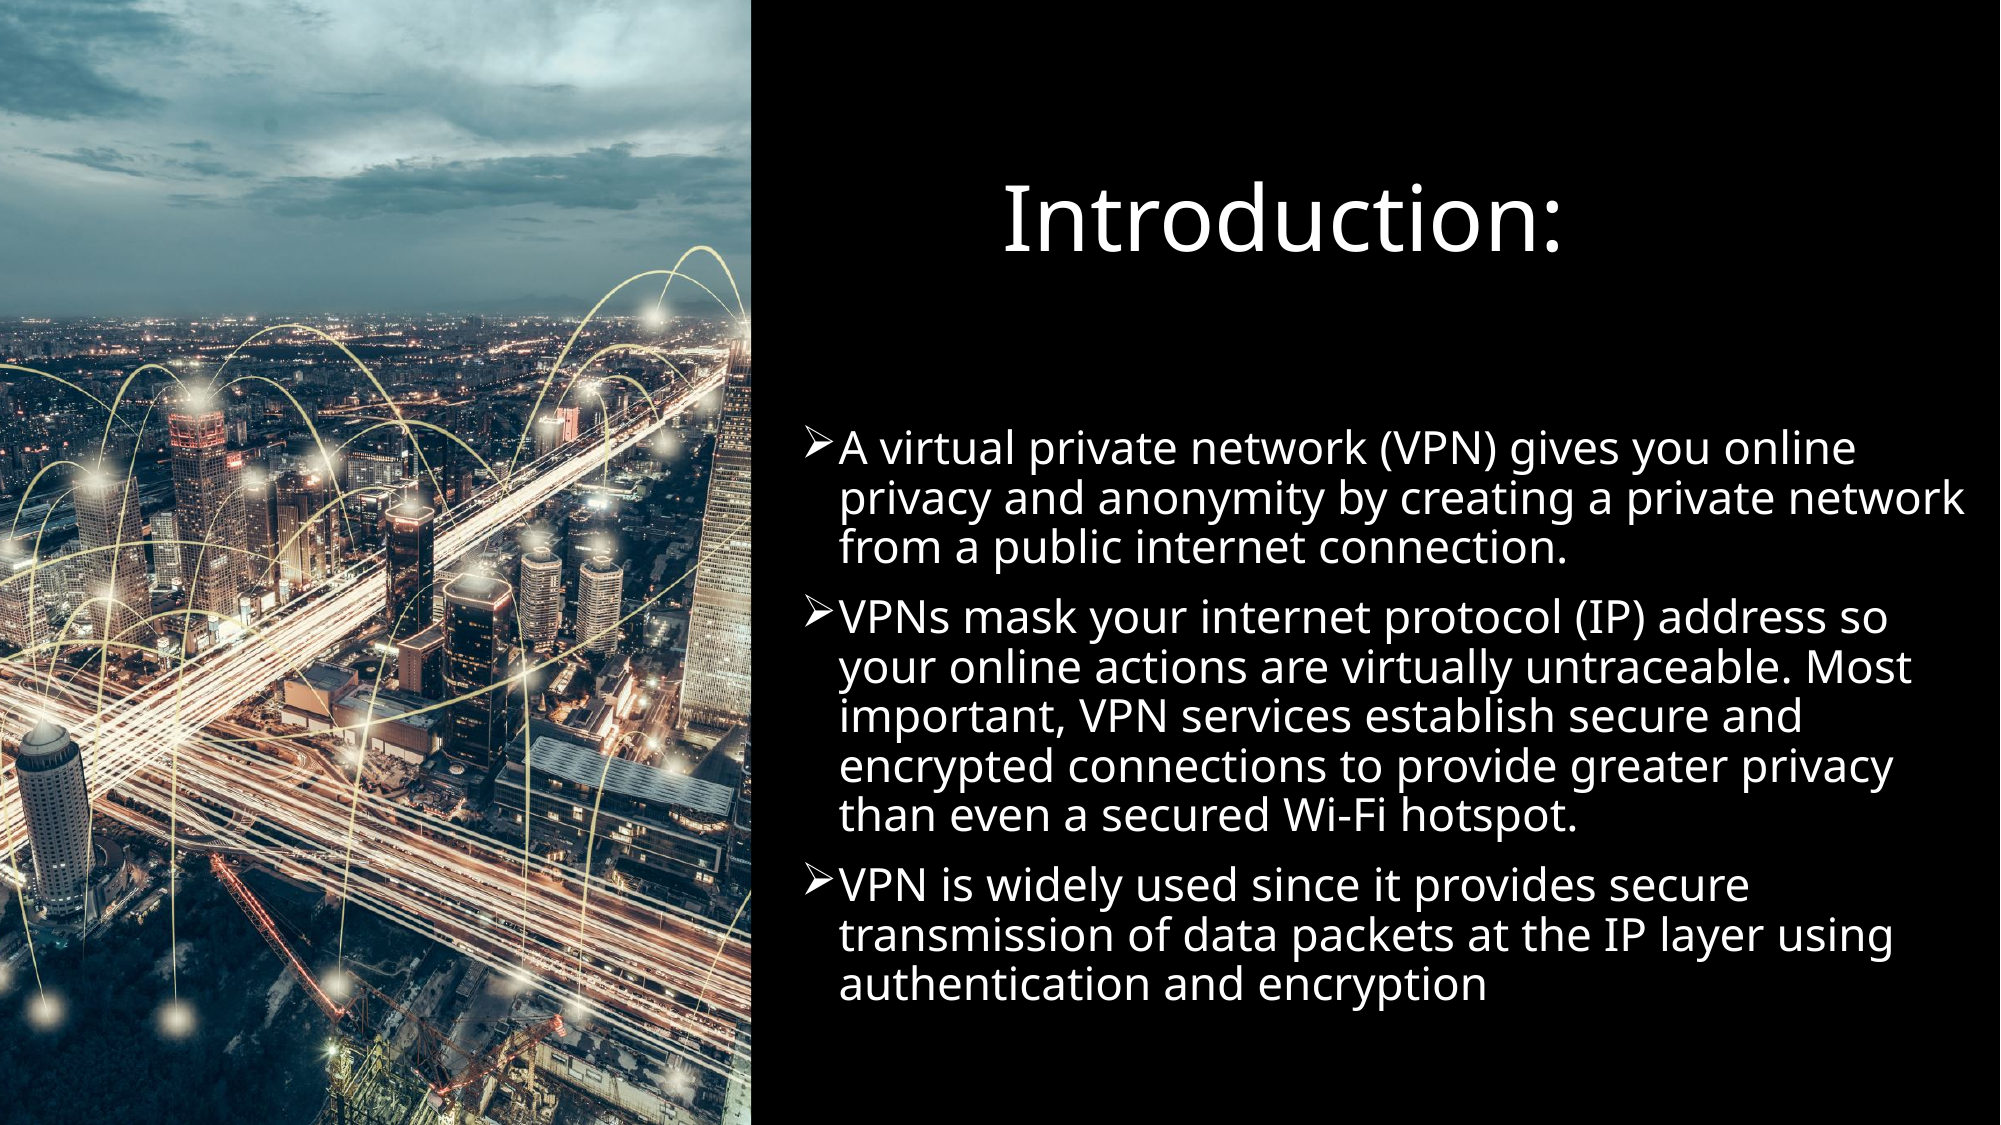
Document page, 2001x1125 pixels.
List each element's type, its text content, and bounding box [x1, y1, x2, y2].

picture [285, 1072, 293, 1086]
title Introduction: [785, 84, 1820, 359]
picture [0, 0, 752, 1125]
list A virtual private network (VPN) gives you online privacy and anonymity by creating a private network from a public internet connection. VPNs mask your internet protocol (IP) address so your online actions are virtually untraceable. Most important, VPN services establish secure and encrypted connections to provide greater privacy than even a secured Wi-Fi hotspot. VPN is widely used since it provides secure transmission of data packets at the IP layer using authentication and encryption [785, 417, 1982, 1104]
